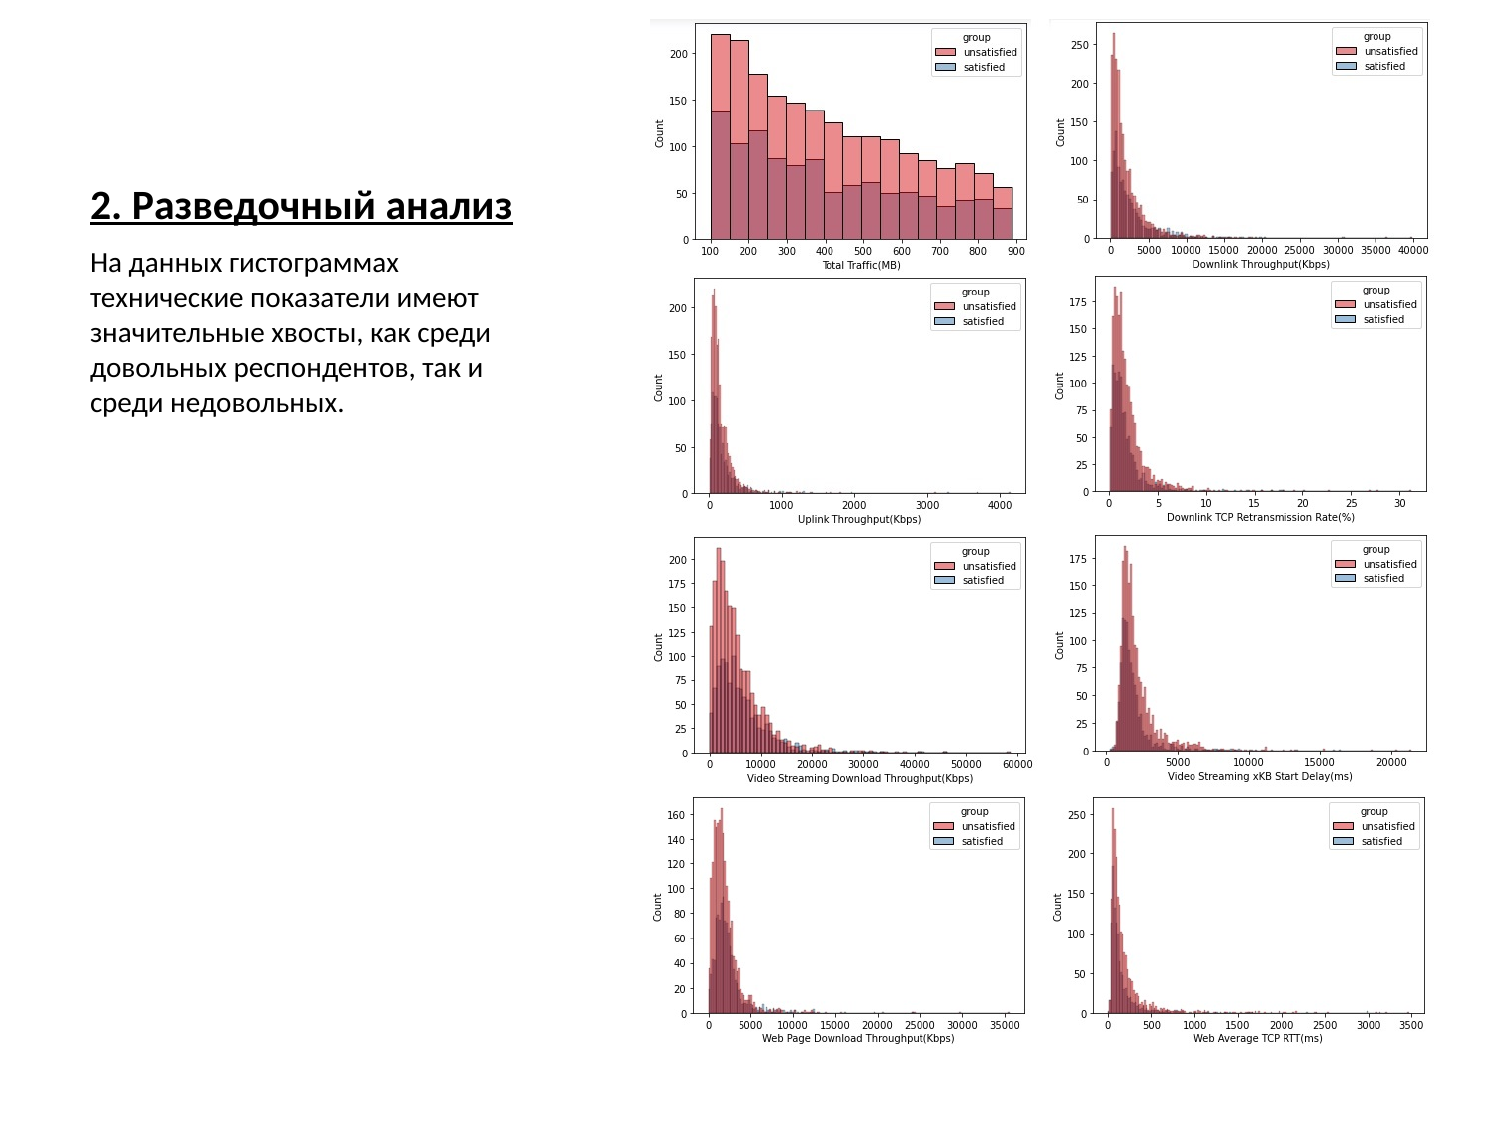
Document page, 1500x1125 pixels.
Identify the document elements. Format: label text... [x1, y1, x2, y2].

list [650, 18, 1467, 1122]
list На данных гистограммах технические показатели имеют значительные хвосты, как среди довольных респондентов, так и среди недовольных. [75, 235, 569, 1005]
title 2. Разведочный анализ [75, 44, 569, 235]
